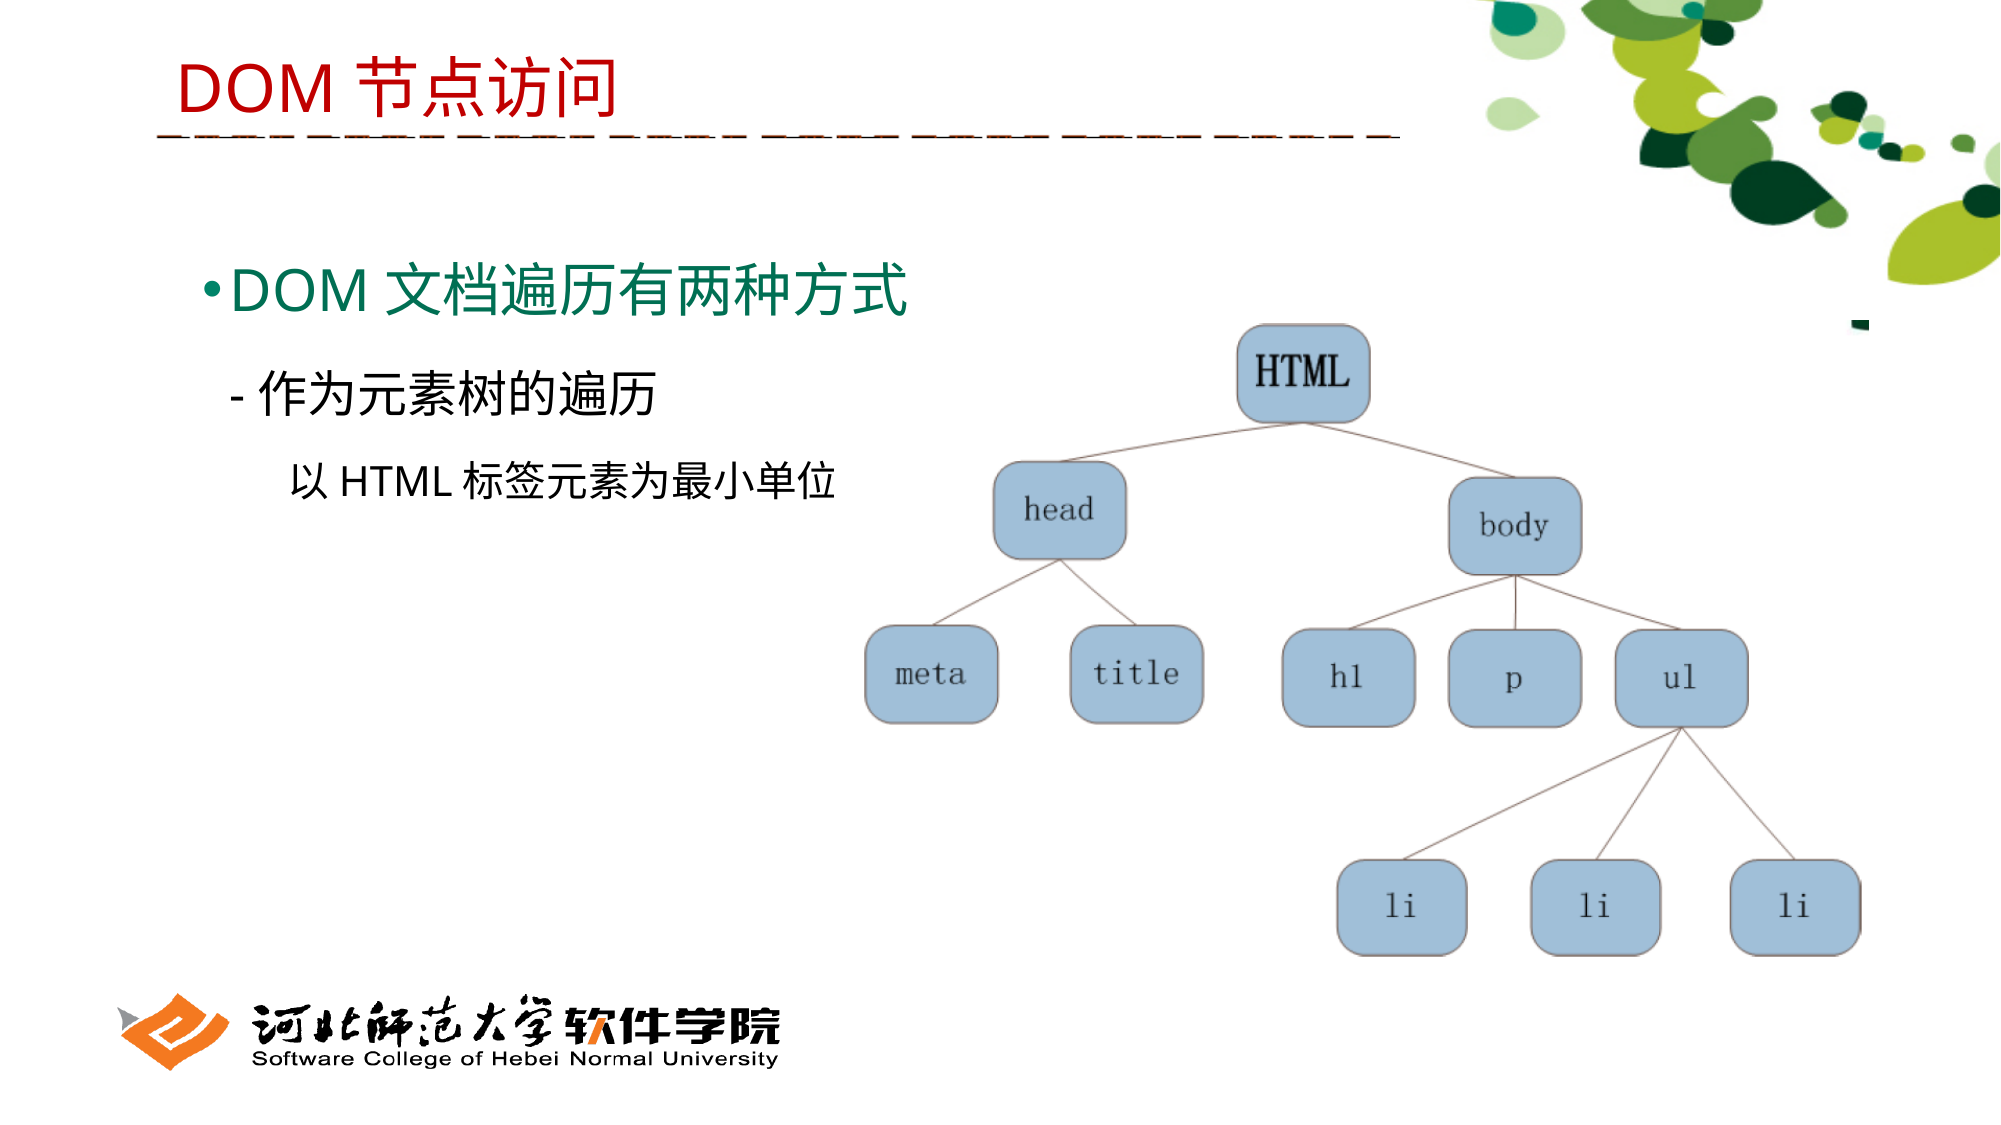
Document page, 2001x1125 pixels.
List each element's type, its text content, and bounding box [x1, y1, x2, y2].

list DOM节点访问 [161, 38, 1505, 120]
list DOM文档遍历有两种方式 -作为元素树的遍历 以HTML标签元素为最小单位 [187, 210, 1782, 973]
picture [0, 0, 2001, 1125]
